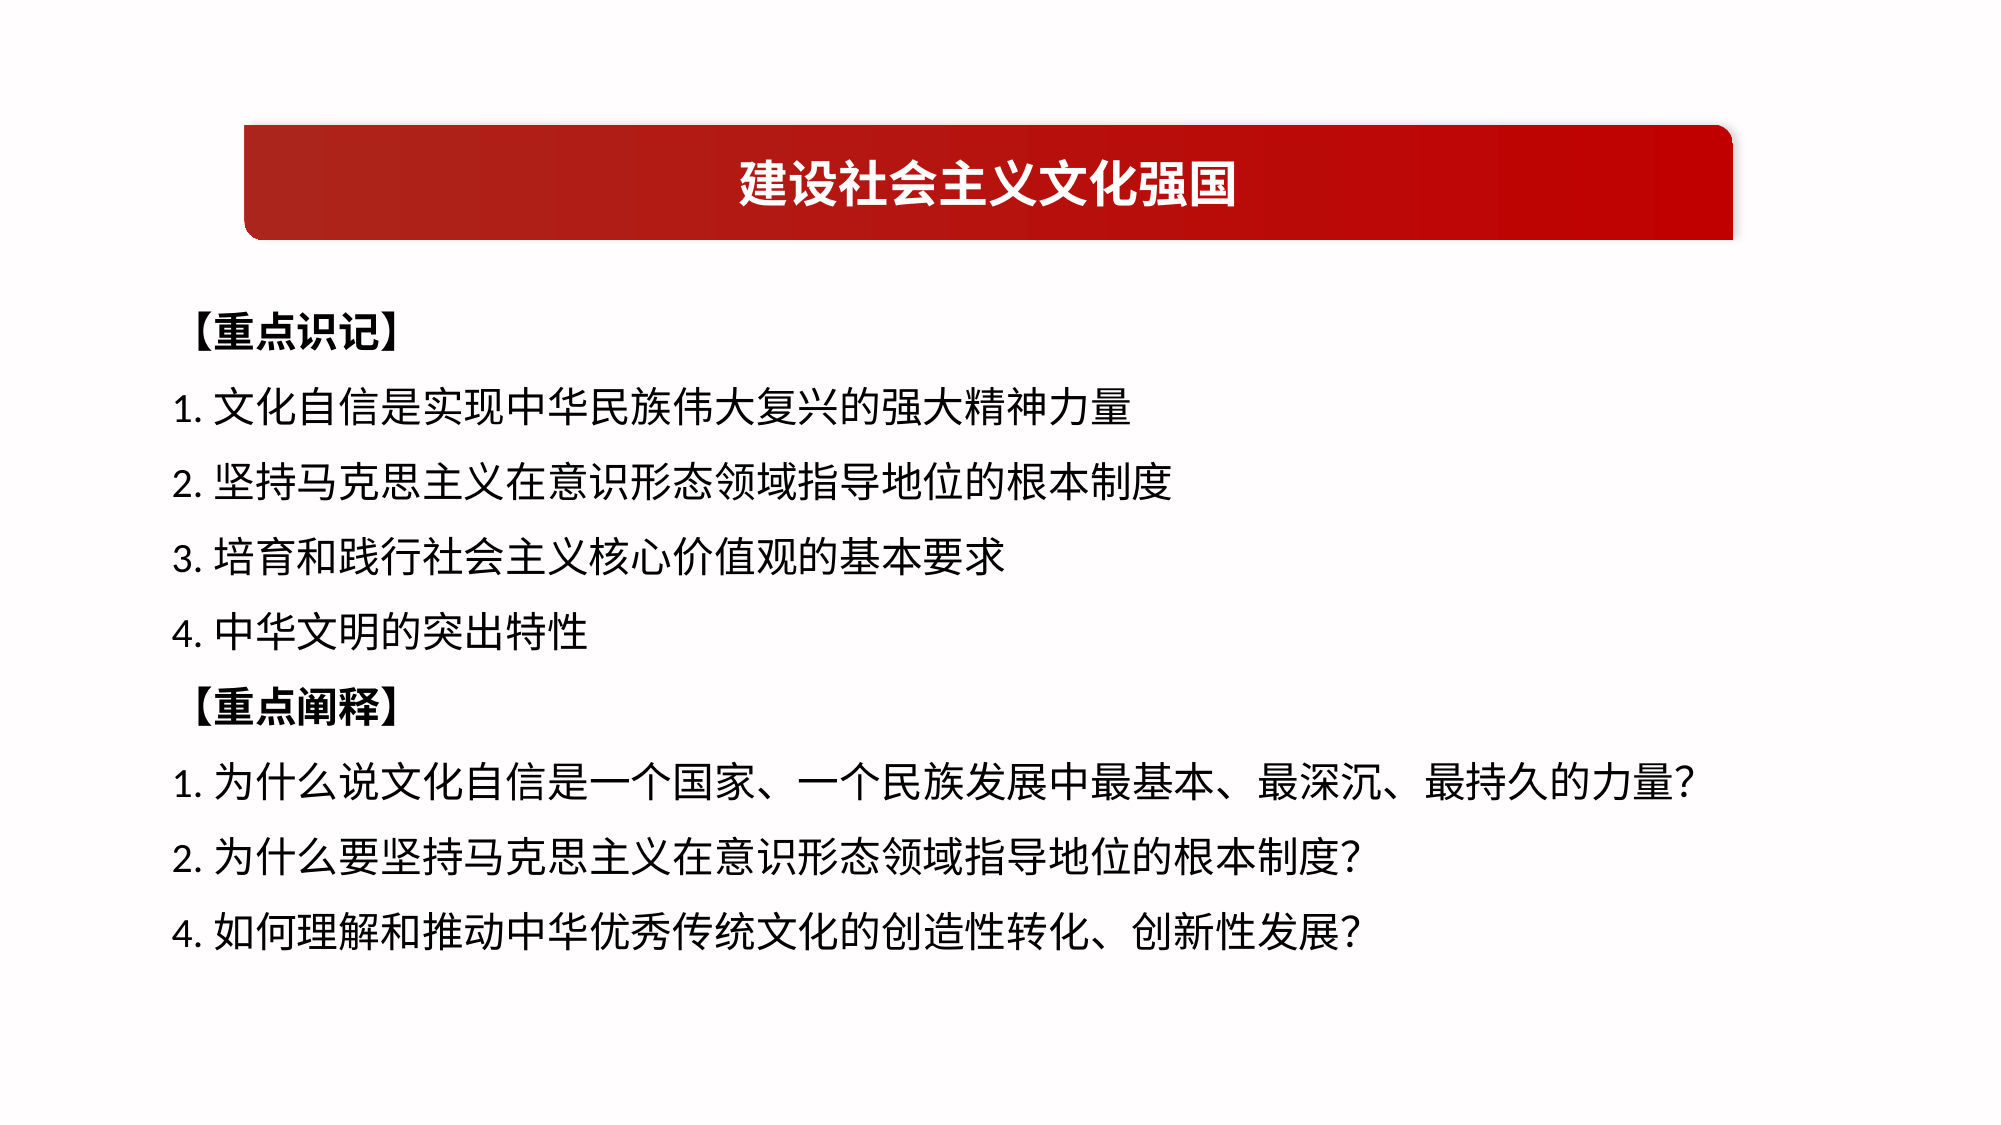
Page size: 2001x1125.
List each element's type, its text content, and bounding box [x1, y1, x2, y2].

text_box 【重点识记】 1.文化自信是实现中华民族伟大复兴的强大精神力量 2.坚持马克思主义在意识形态领域指导地位的根本制度 3.培育和践行社会主义核心价值观的基本要求 4.中华文明的突出特性 【重点阐释】 1.为什么说文化自信是一个国家、一个民族发展中最基本、最深沉、最持久的力量？ 2.为什么要坚持马克思主义在意识形态领域指导地位的根本制度？ 4.如何理解和推动中华优秀传统文化的创造性转化、创新性发展？ [156, 273, 1844, 963]
text_box 建设社会主义文化强国 [243, 123, 1734, 241]
